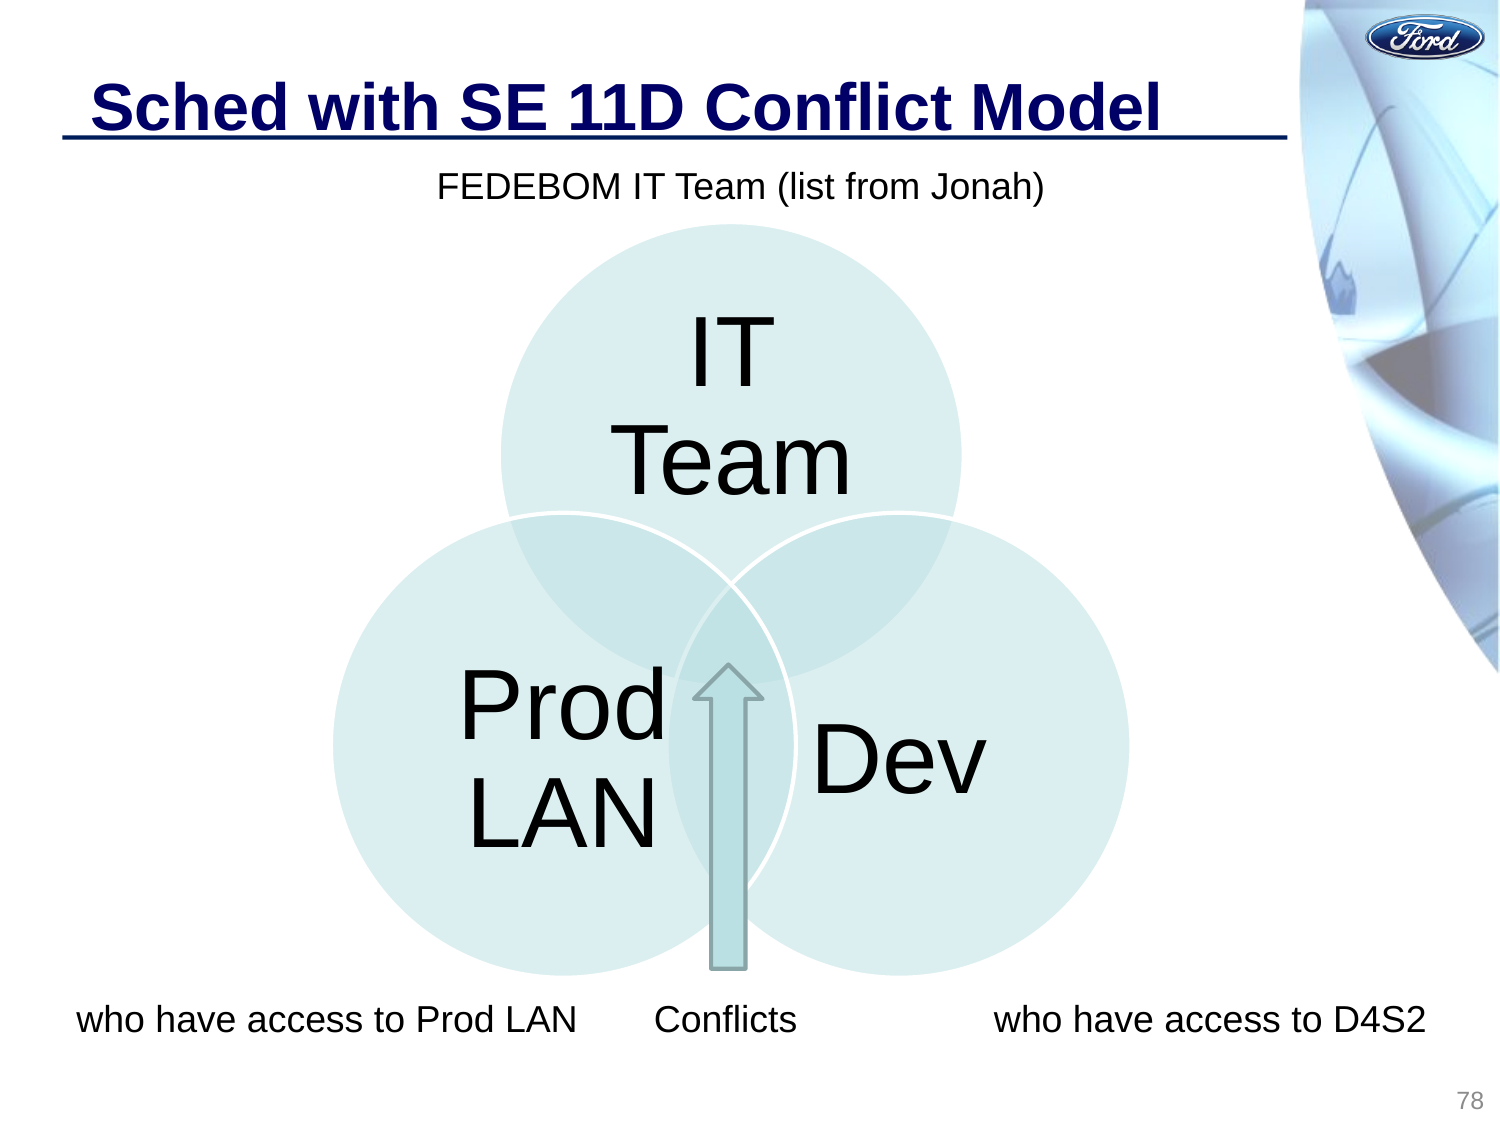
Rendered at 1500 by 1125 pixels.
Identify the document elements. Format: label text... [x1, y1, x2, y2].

slide_number 78 [1149, 1074, 1500, 1125]
text_box Conflicts [1299, 0, 1500, 675]
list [74, 212, 1388, 988]
text_box FEDEBOM IT Team (list from Jonah) [421, 154, 1078, 210]
text_box who have access to D4S2 [979, 987, 1500, 1048]
text_box Conflicts [640, 996, 816, 1048]
title Sched with SE 11D Conflict Model [75, 45, 1275, 163]
picture [1350, 0, 1500, 75]
text_box who have access to Prod LAN [61, 987, 640, 1048]
